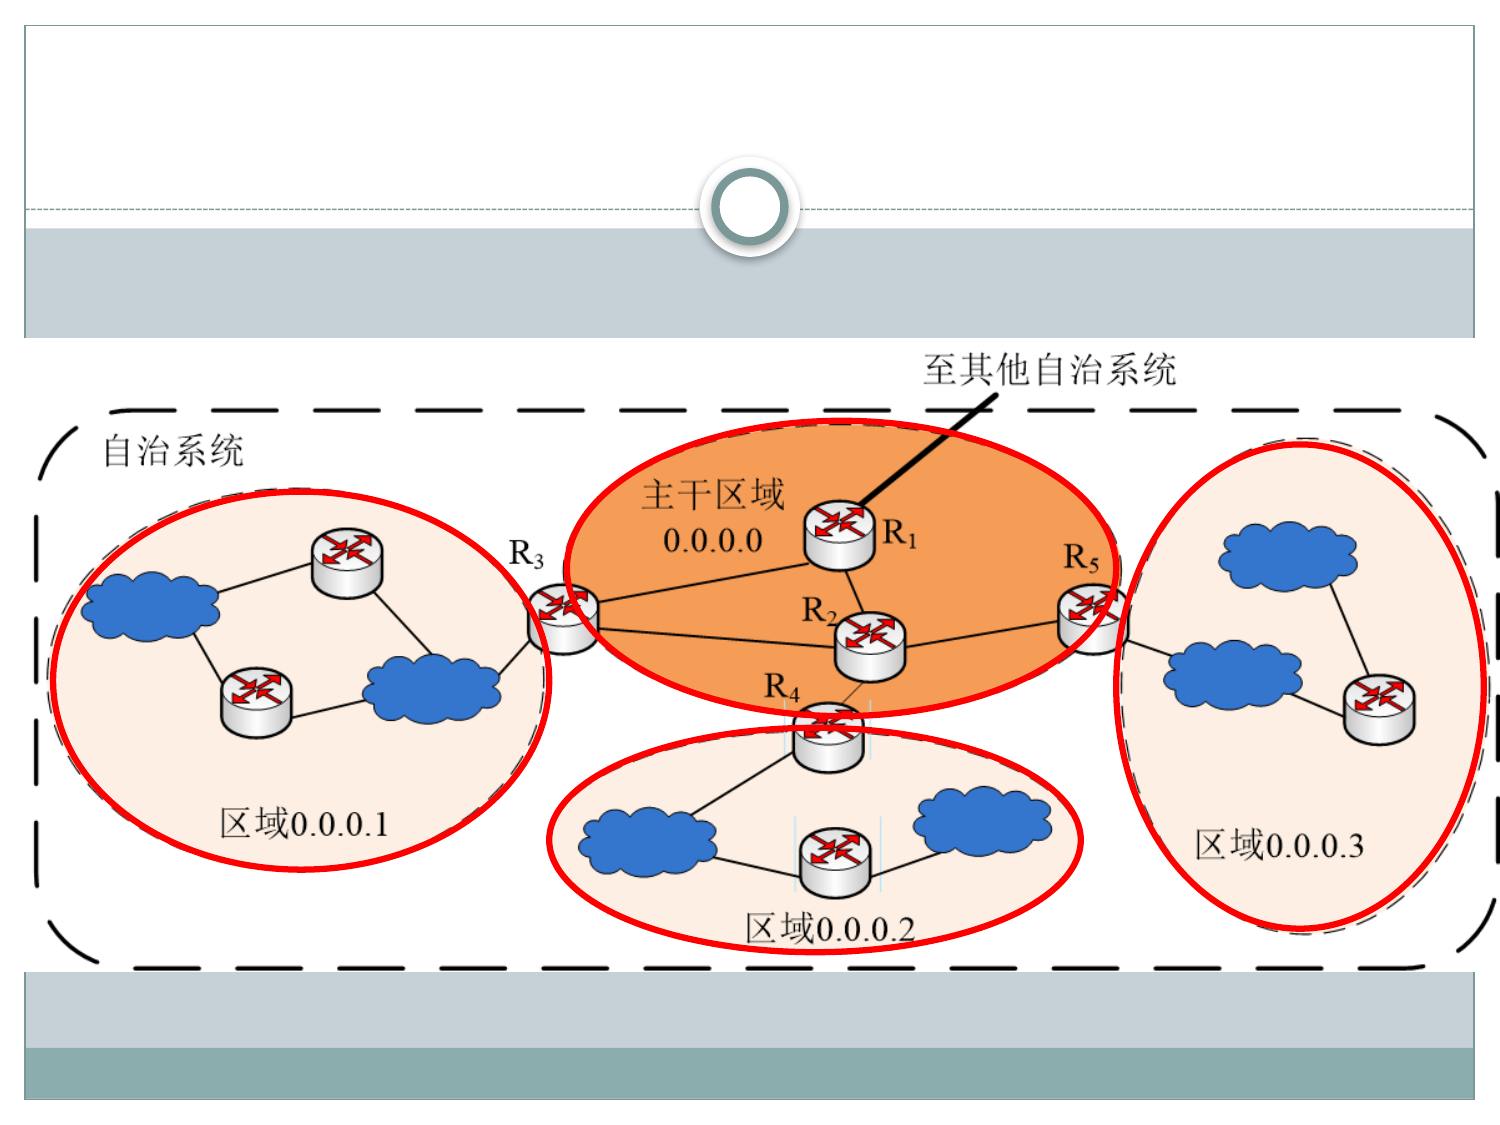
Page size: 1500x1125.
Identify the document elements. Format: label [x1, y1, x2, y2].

picture [23, 337, 1500, 972]
